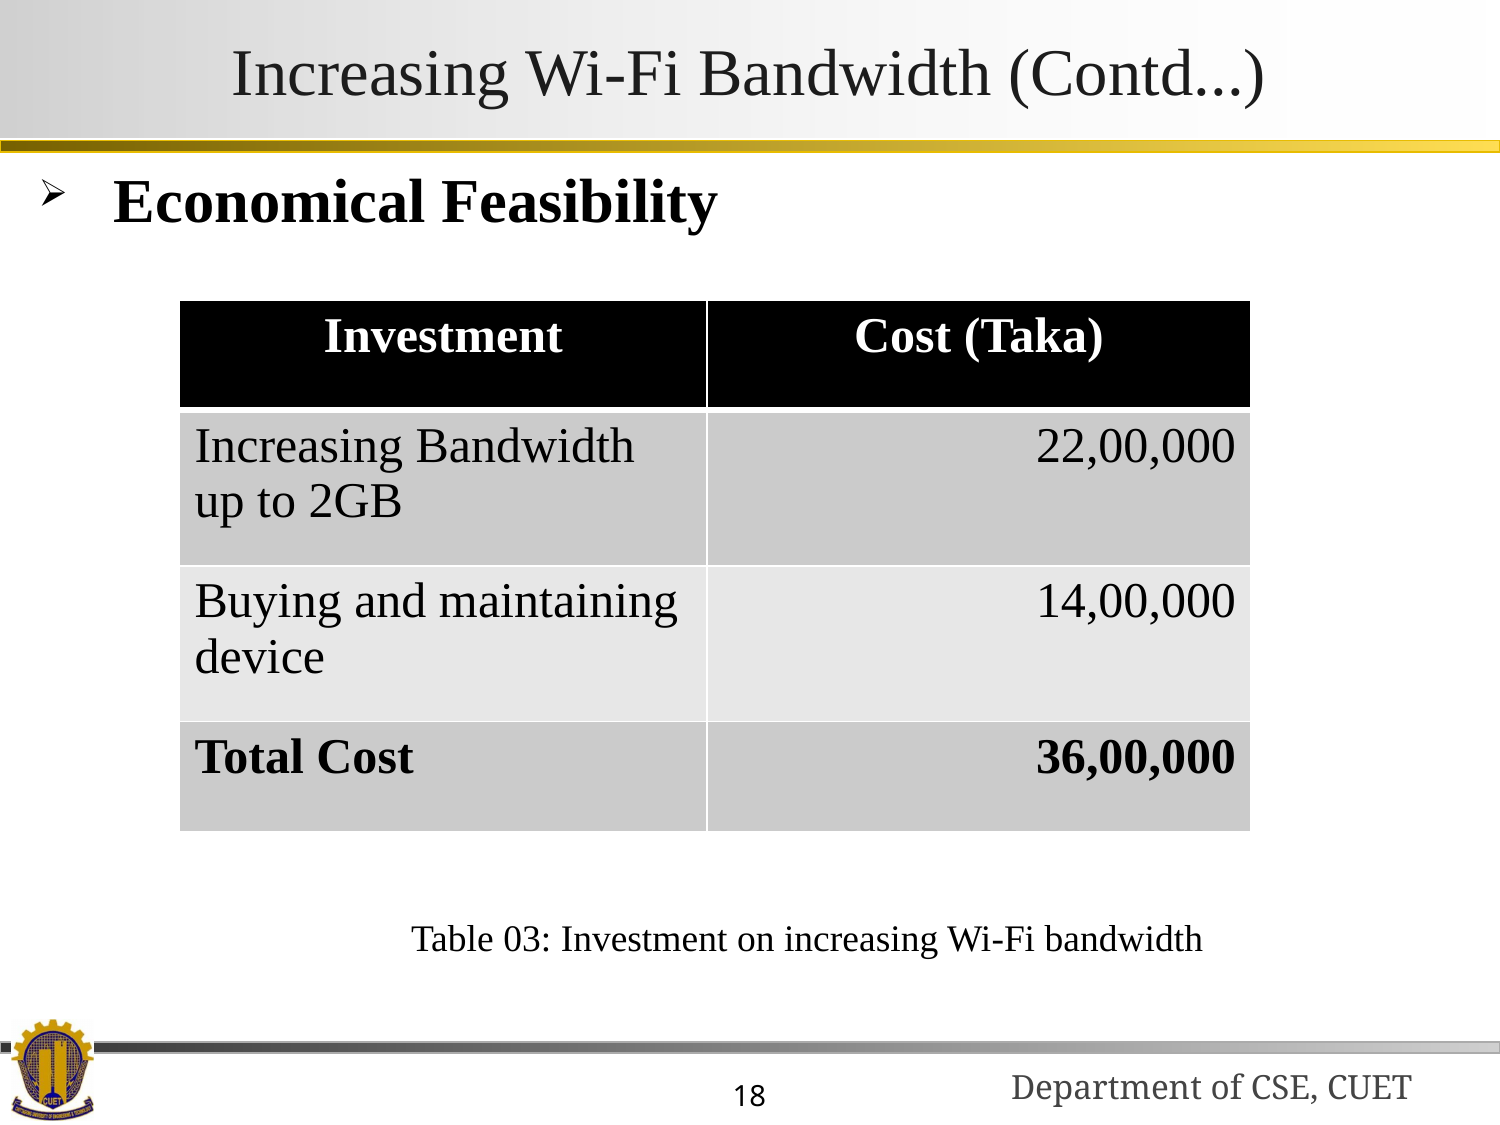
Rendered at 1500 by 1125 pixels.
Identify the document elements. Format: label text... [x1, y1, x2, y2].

list Economical Feasibility Table 03: Investment on increasing Wi-Fi bandwidth [23, 152, 1442, 1050]
picture [11, 1019, 94, 1121]
table_cell Buying and maintaining device [180, 567, 706, 721]
title Increasing Wi-Fi Bandwidth (Contd...) [0, 0, 1500, 138]
table_cell Total Cost [180, 722, 706, 831]
table_cell 22,00,000 [708, 413, 1250, 565]
table_cell 14,00,000 [708, 567, 1250, 721]
table_cell Increasing Bandwidth up to 2GB [180, 413, 706, 565]
table_header Investment [180, 301, 706, 407]
table_header Cost (Taka) [708, 301, 1250, 407]
table_cell 36,00,000 [708, 722, 1250, 831]
